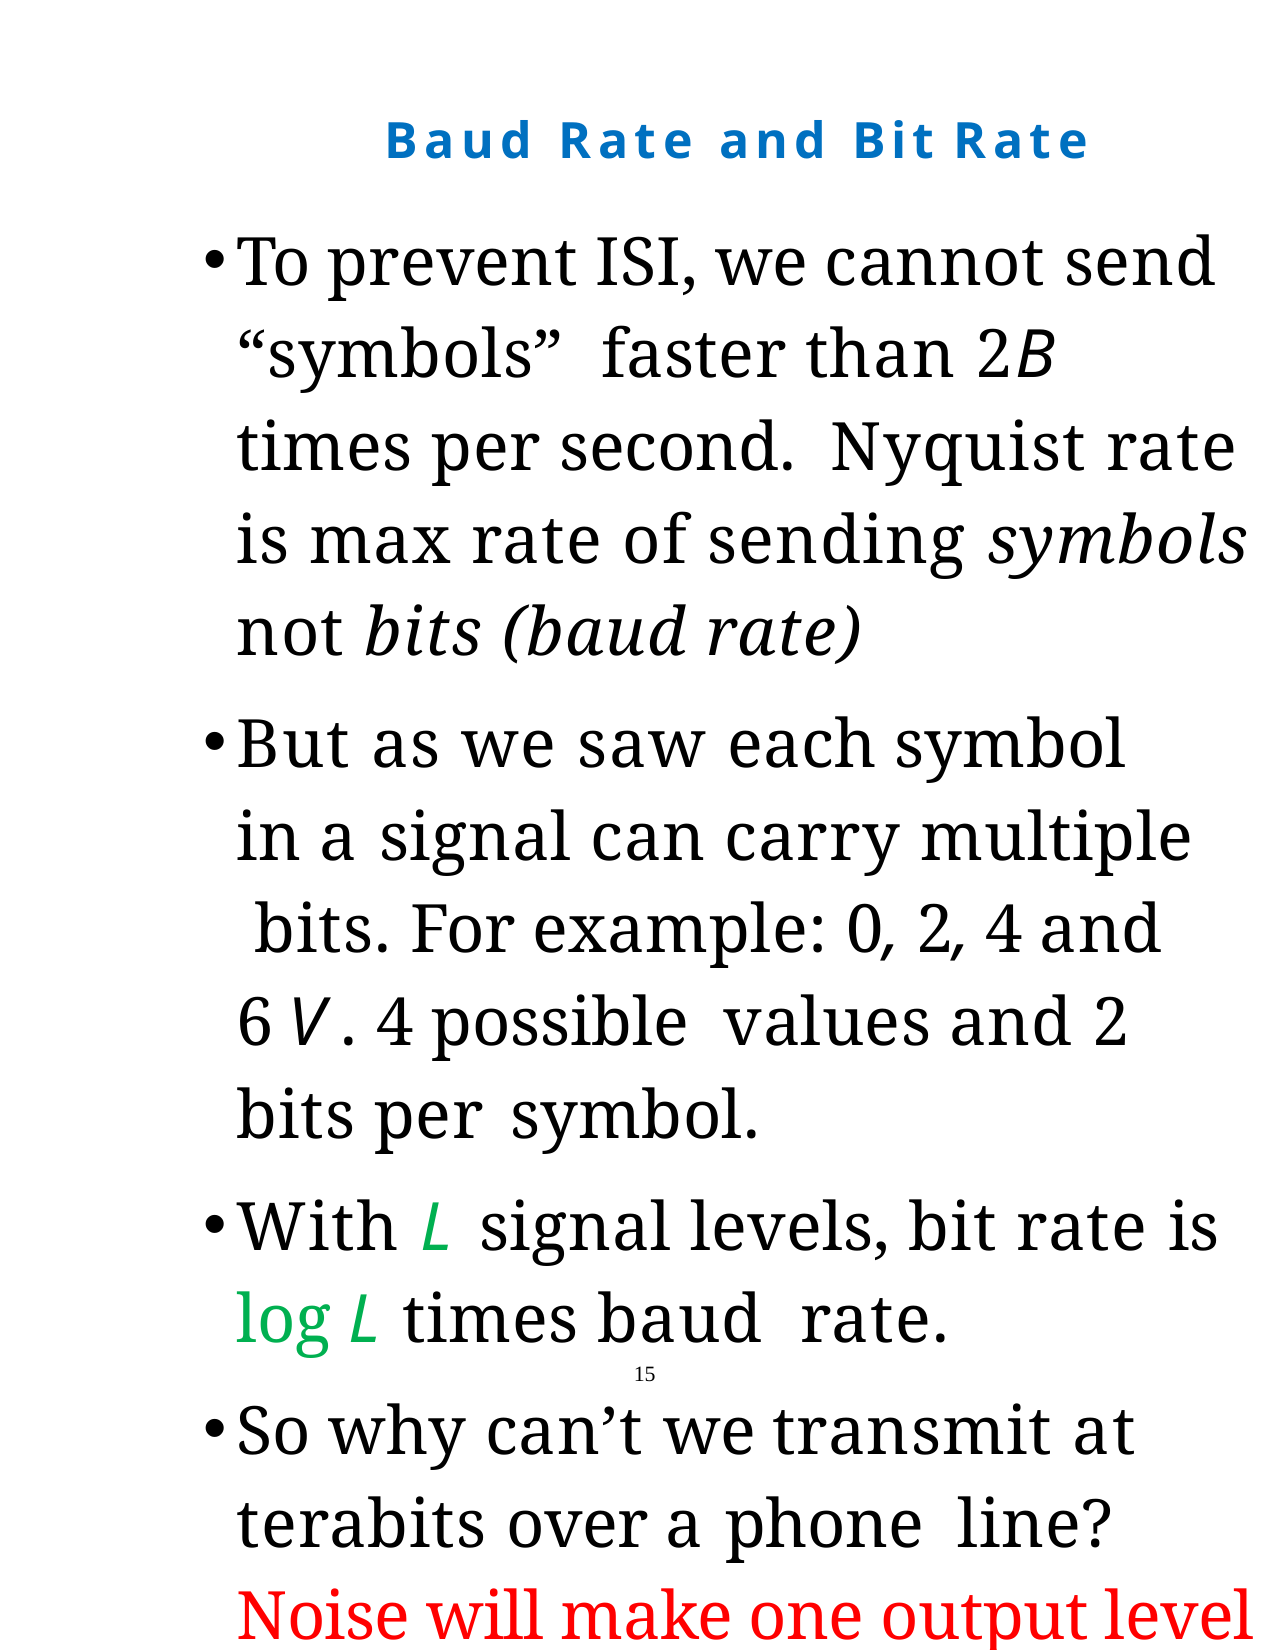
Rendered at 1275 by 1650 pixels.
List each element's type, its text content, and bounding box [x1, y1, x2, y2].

text_box Baud Rate and Bit Rate To prevent ISI, we cannot send “symbols” faster than 2B times per second. Nyquist rate is max rate of sending symbols not bits (baud rate) But as we saw each symbol in a signal can carry multiple bits. For example: 0, 2, 4 and 6 V . 4 possible values and 2 bits per symbol. With L signal levels, bit rate is log L times baud rate. So why can’t we transmit at terabits over a phone line? Noise will make one output level look like a nearby one. [201, 108, 1275, 1650]
